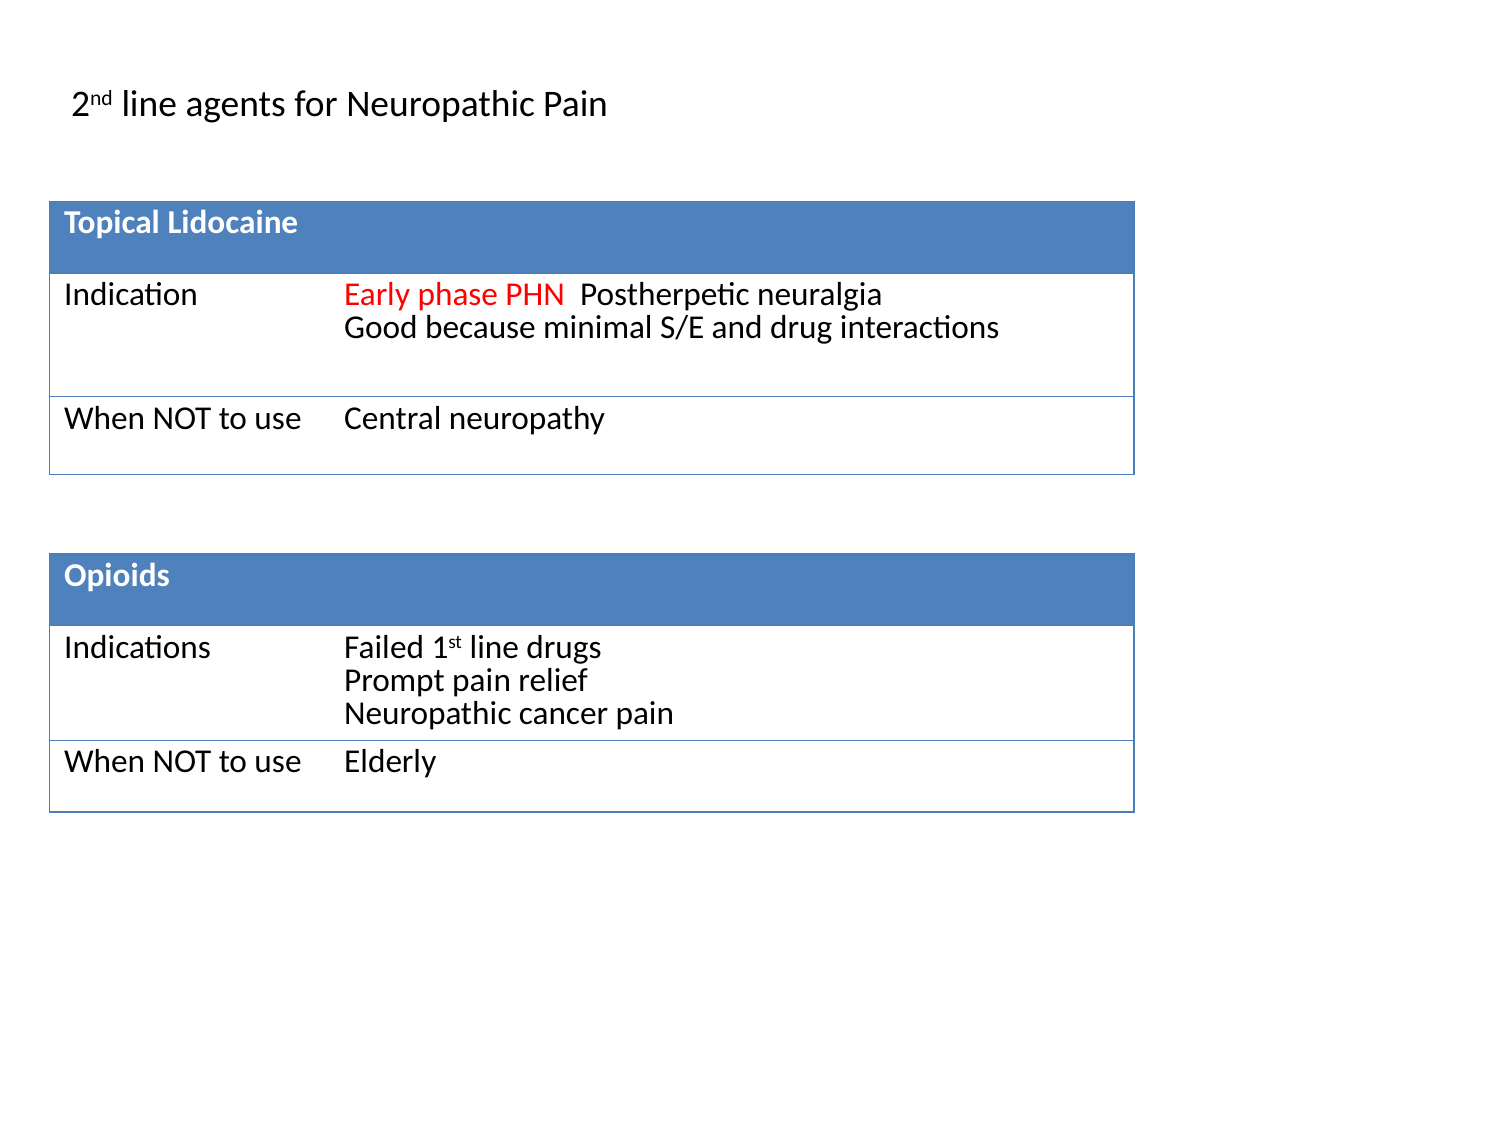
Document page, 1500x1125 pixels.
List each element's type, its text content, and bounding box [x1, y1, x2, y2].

table_cell When NOT to use [50, 741, 329, 811]
table_header Topical Lidocaine [50, 202, 329, 272]
table_cell Elderly [329, 741, 1133, 811]
table_cell Central neuropathy [329, 397, 1133, 474]
table_header [329, 202, 1133, 272]
table_cell Early phase PHN Postherpetic neuralgia Good because minimal S/E and drug interactions [329, 274, 1133, 396]
table_cell When NOT to use [50, 397, 329, 474]
table_cell Indications [50, 626, 329, 740]
table_header Opioids [50, 555, 329, 625]
table_cell Failed 1st line drugs Prompt pain relief Neuropathic cancer pain [329, 626, 1133, 740]
table_cell Indication [50, 274, 329, 396]
table_header [329, 555, 1133, 625]
text_box 2nd line agents for Neuropathic Pain [56, 71, 624, 132]
